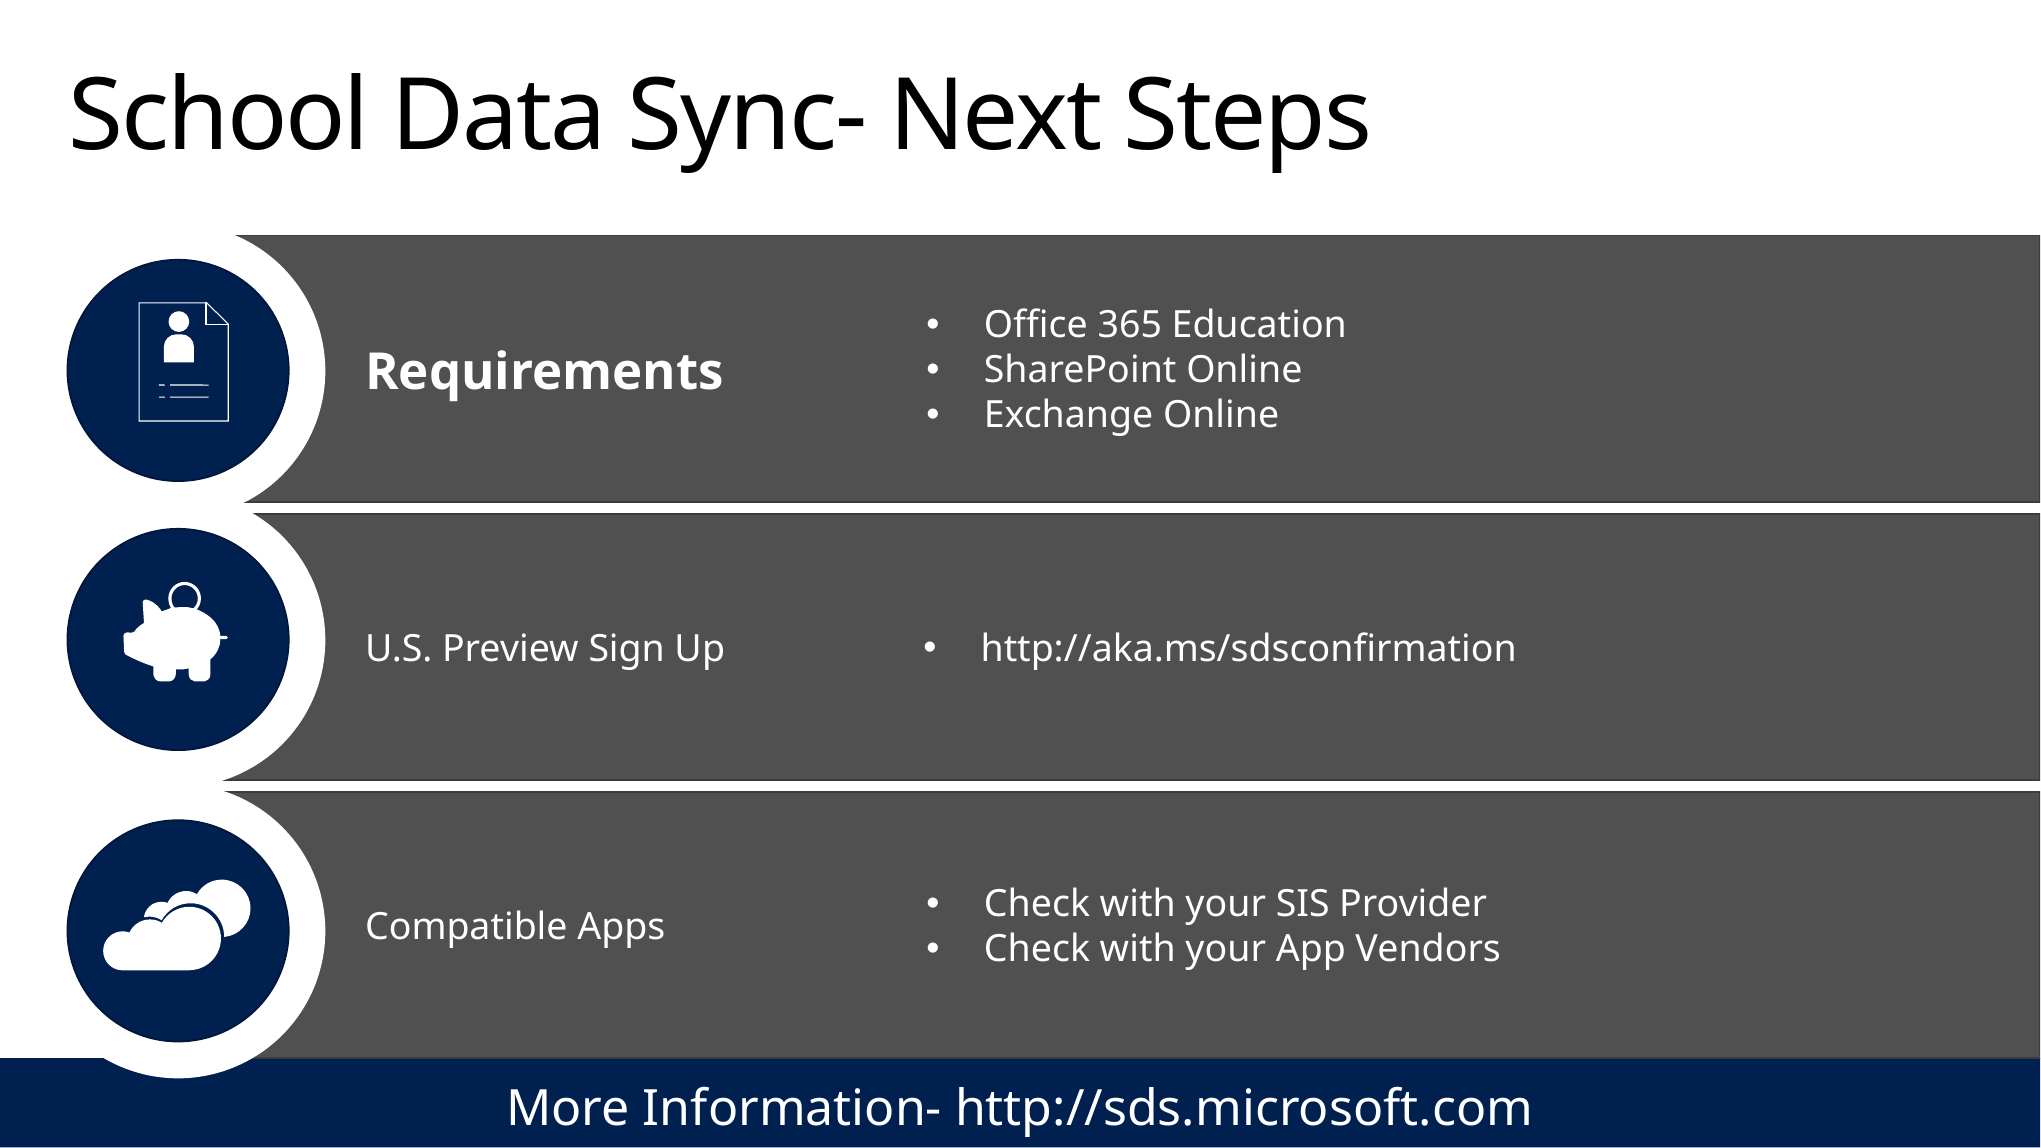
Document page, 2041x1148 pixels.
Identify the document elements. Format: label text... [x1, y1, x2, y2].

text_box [30, 492, 2041, 788]
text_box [30, 788, 2041, 1079]
text_box [403, 1079, 1860, 1147]
title School Data Sync- Next Steps [45, 48, 1996, 199]
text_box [30, 223, 2041, 492]
text_box More Information- http://sds.microsoft.com [0, 1057, 2041, 1148]
